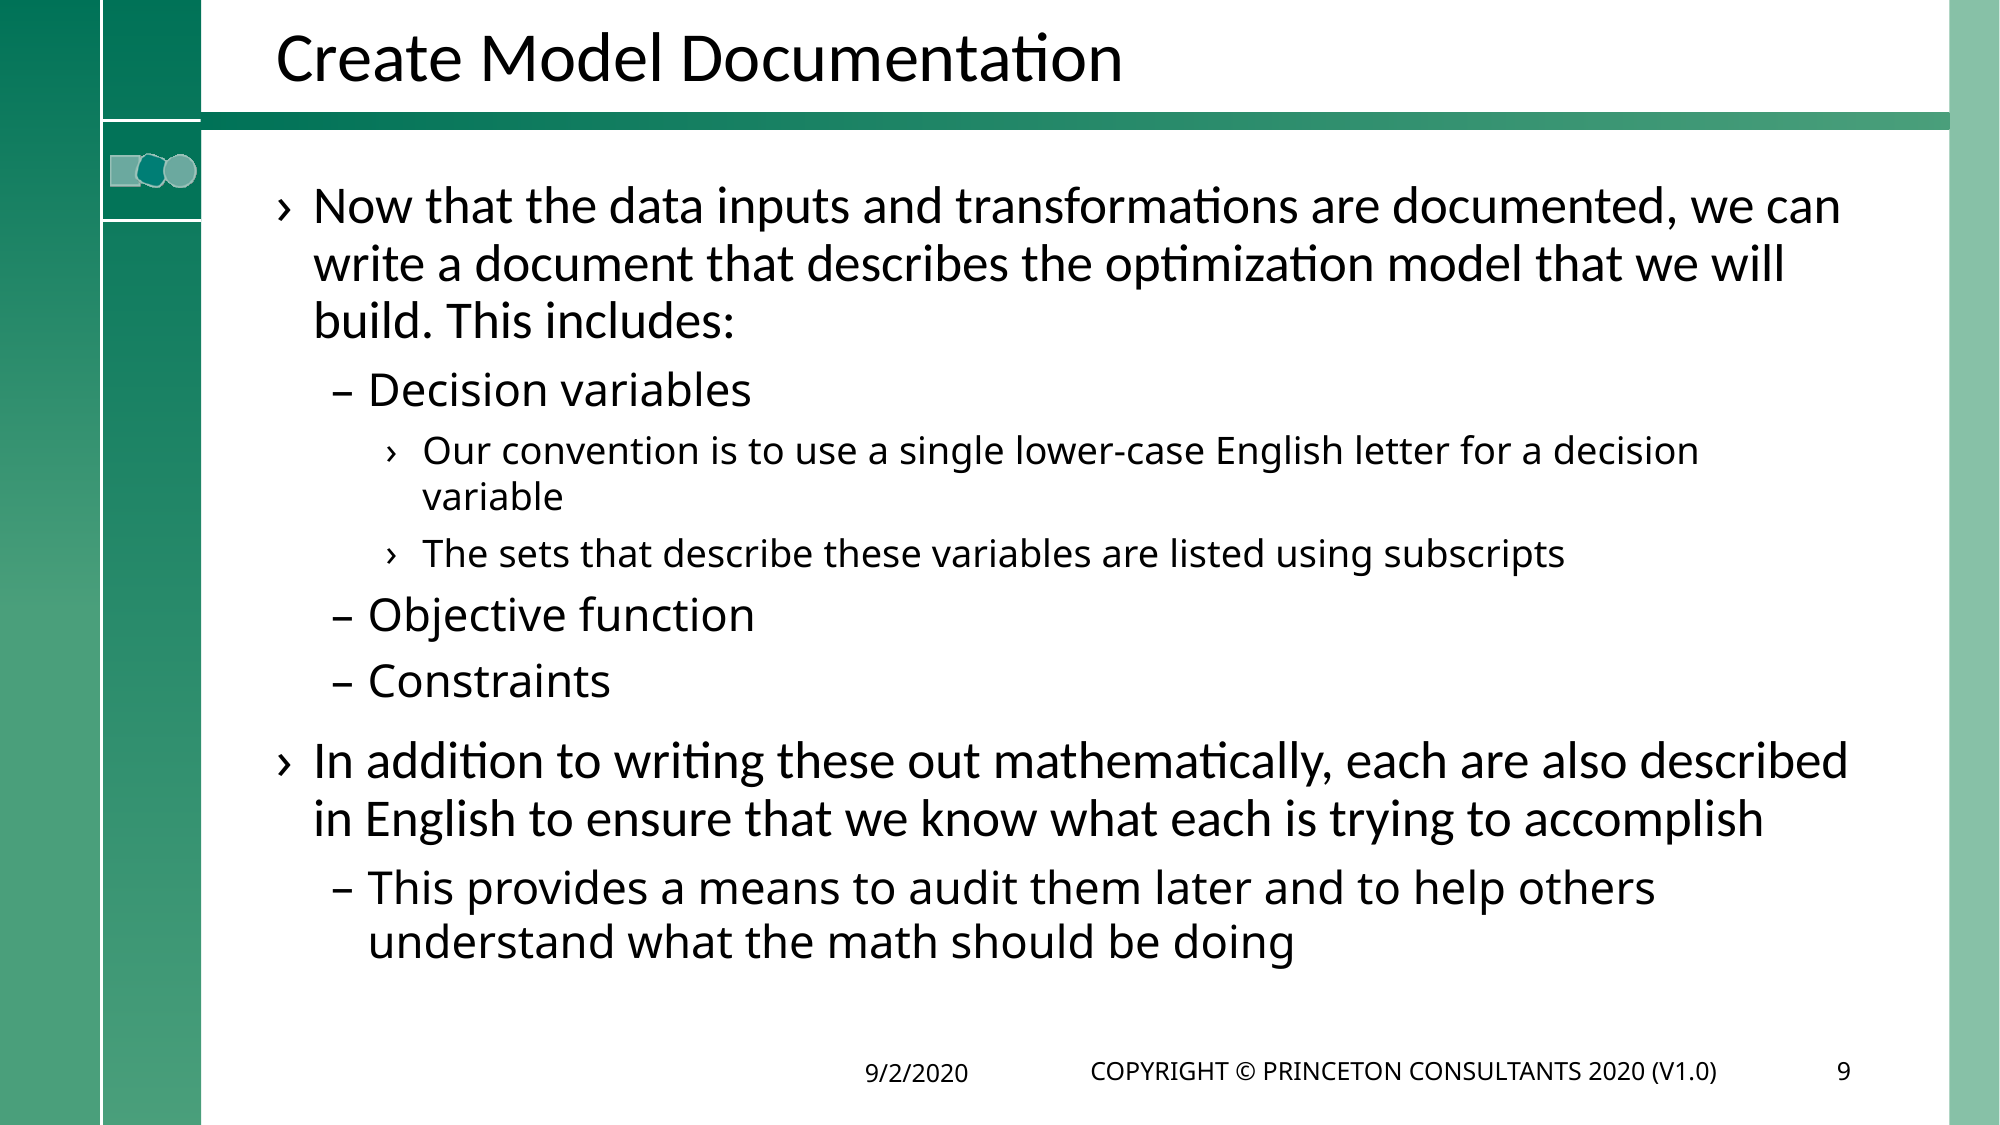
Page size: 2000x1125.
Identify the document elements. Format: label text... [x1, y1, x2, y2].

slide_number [849, 1042, 1050, 1103]
picture [105, 149, 201, 192]
title Create Model Documentation [261, 12, 1867, 105]
list Now that the data inputs and transformations are documented, we can write a document that describes the optimization model that we will build. This includes: Decision variables Our convention is to use a single lower-case English letter for a decision variable The sets that describe these variables are listed using subscripts Objective function Constraints In addition to writing these out mathematically, each are also described in English to ensure that we know what each is trying to accomplish This provides a means to audit them later and to help others understand what the math should be doing [261, 170, 1867, 1034]
slide_number 9 [1766, 1042, 1867, 1103]
footer Copyright © Princeton Consultants 2020 (V1.0) [1074, 1042, 1734, 1103]
